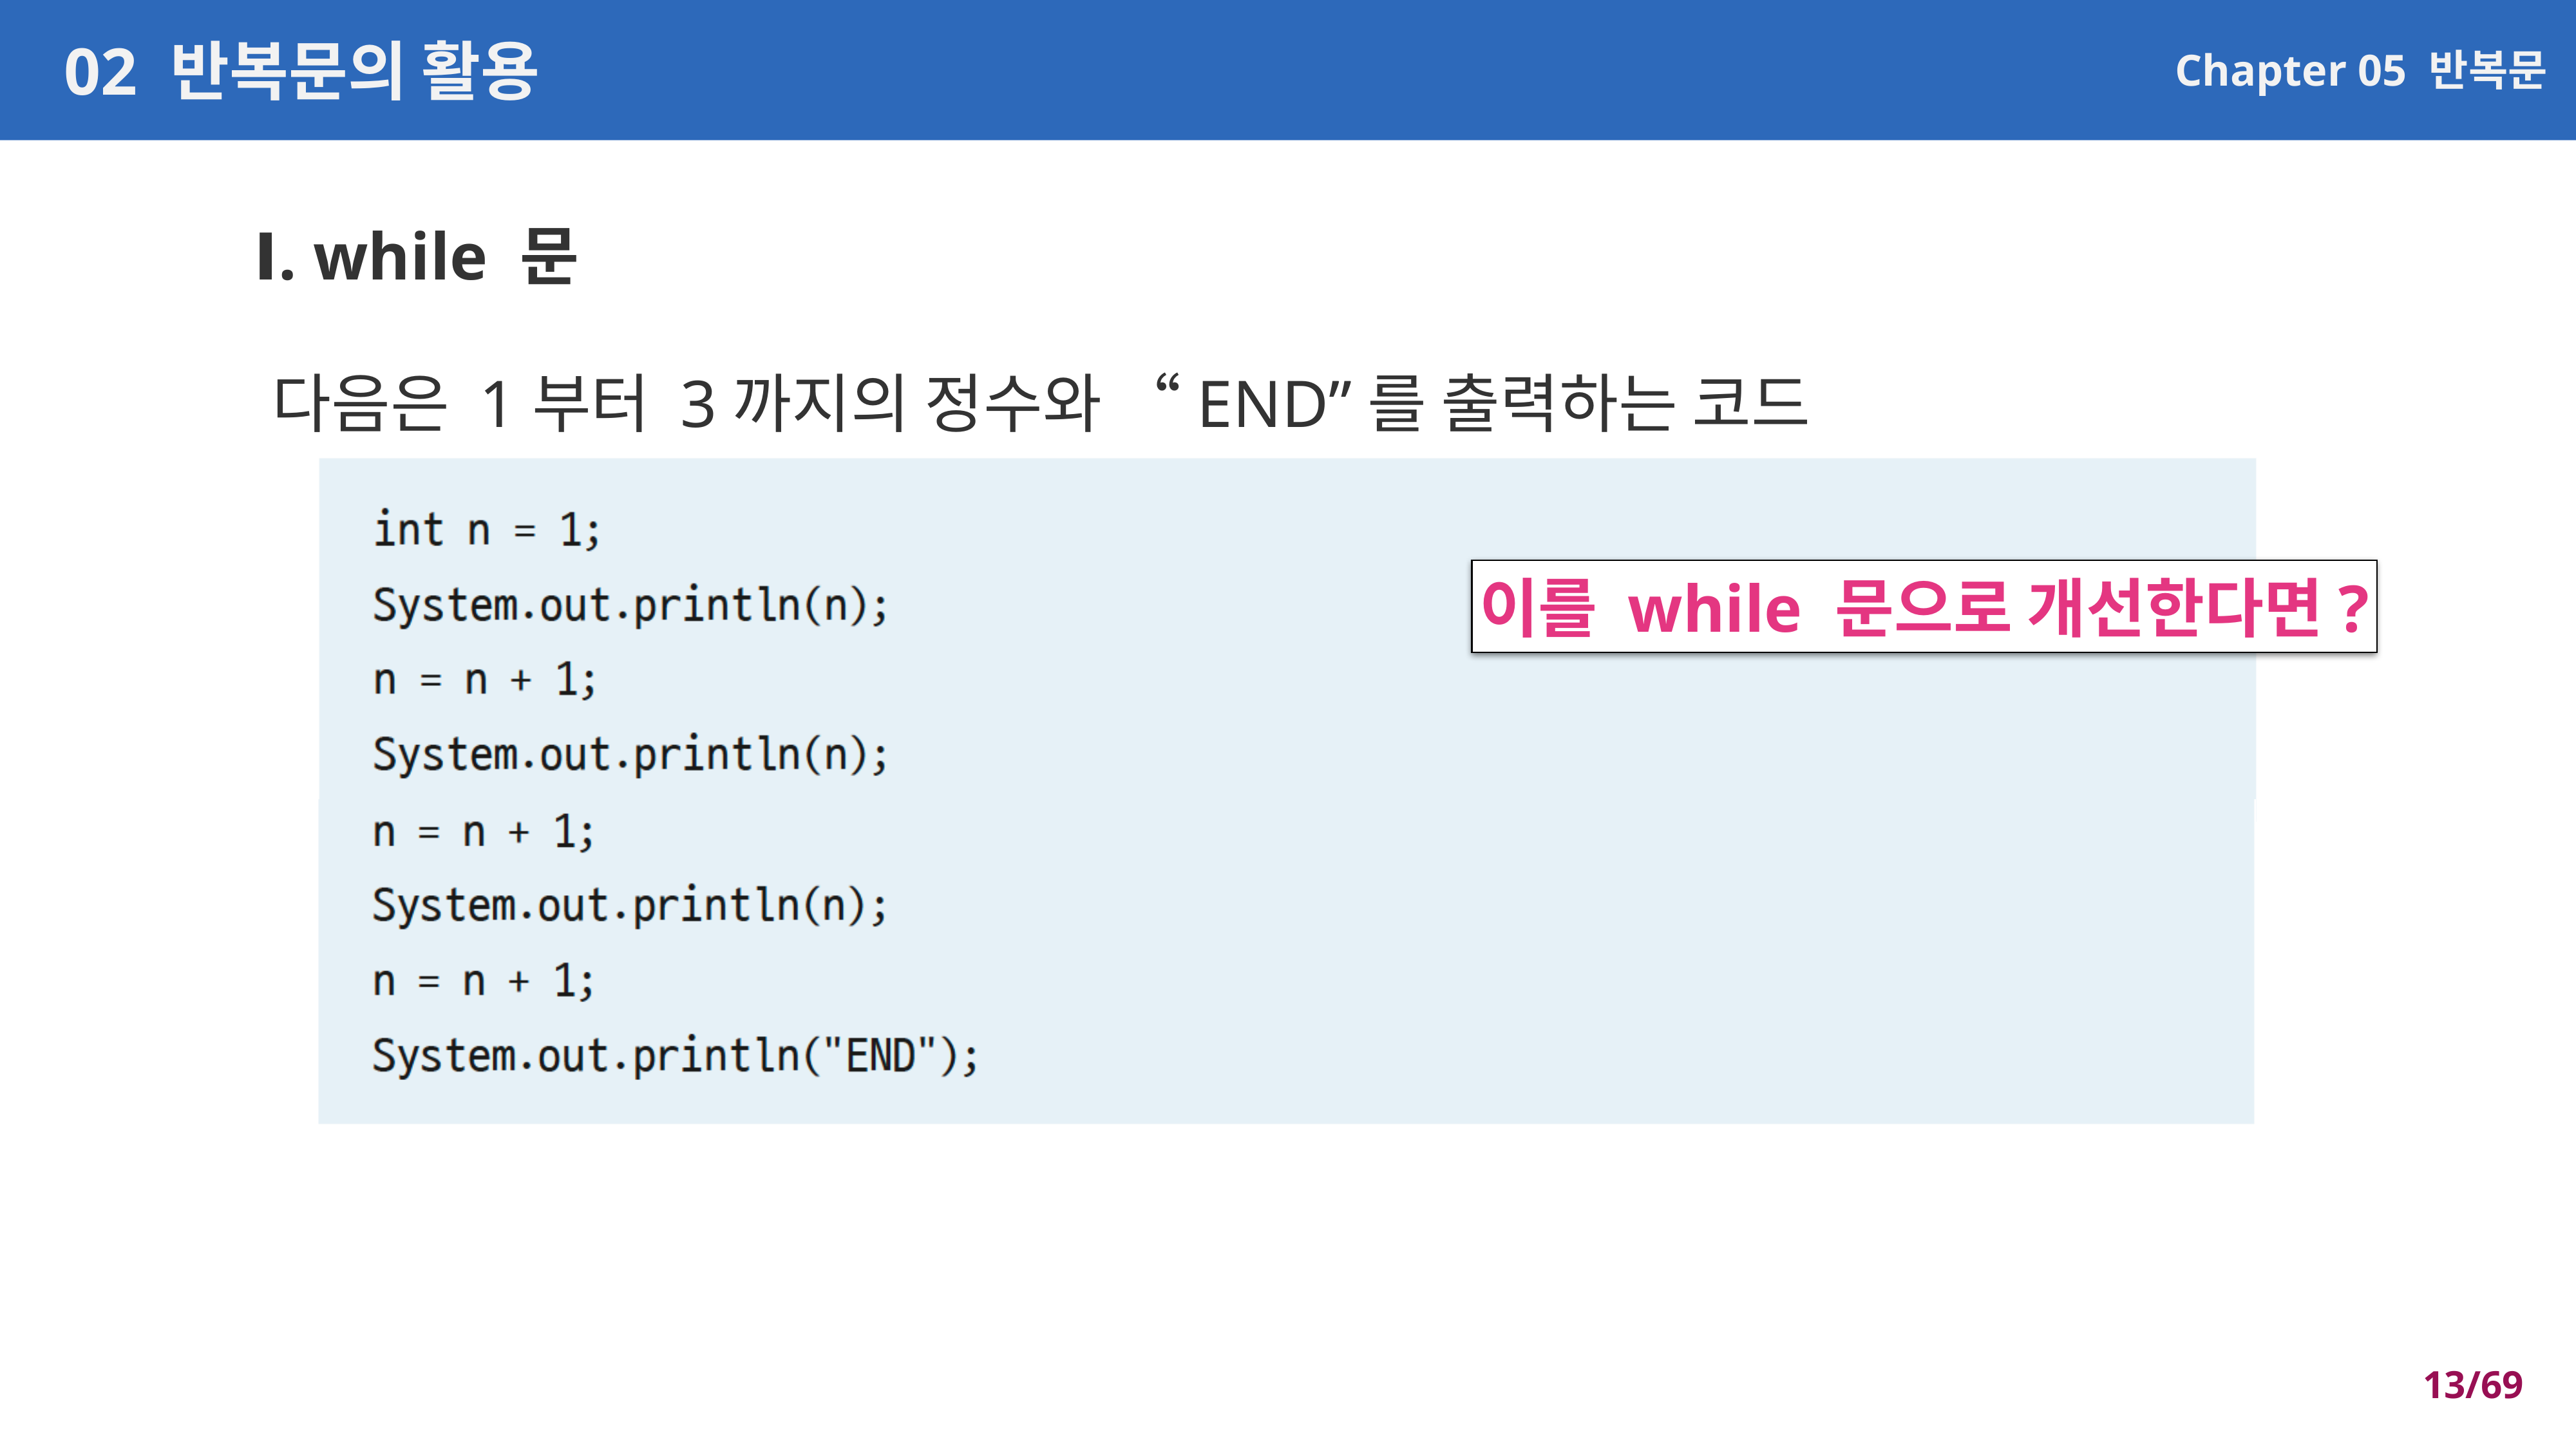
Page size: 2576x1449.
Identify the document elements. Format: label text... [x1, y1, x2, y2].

text_box 이를 while 문으로 개선한다면? [2258, 560, 2378, 653]
text_box 02 반복문의 활용 [57, 23, 548, 115]
text_box Chapter 05 반복문 [2167, 35, 2555, 102]
text_box Ⅰ. while 문 [247, 207, 587, 300]
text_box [316, 456, 2258, 1128]
text_box [0, 0, 2576, 140]
text_box 다음은 1부터 3까지의 정수와 “END”를 출력하는 코드 [264, 355, 1819, 448]
